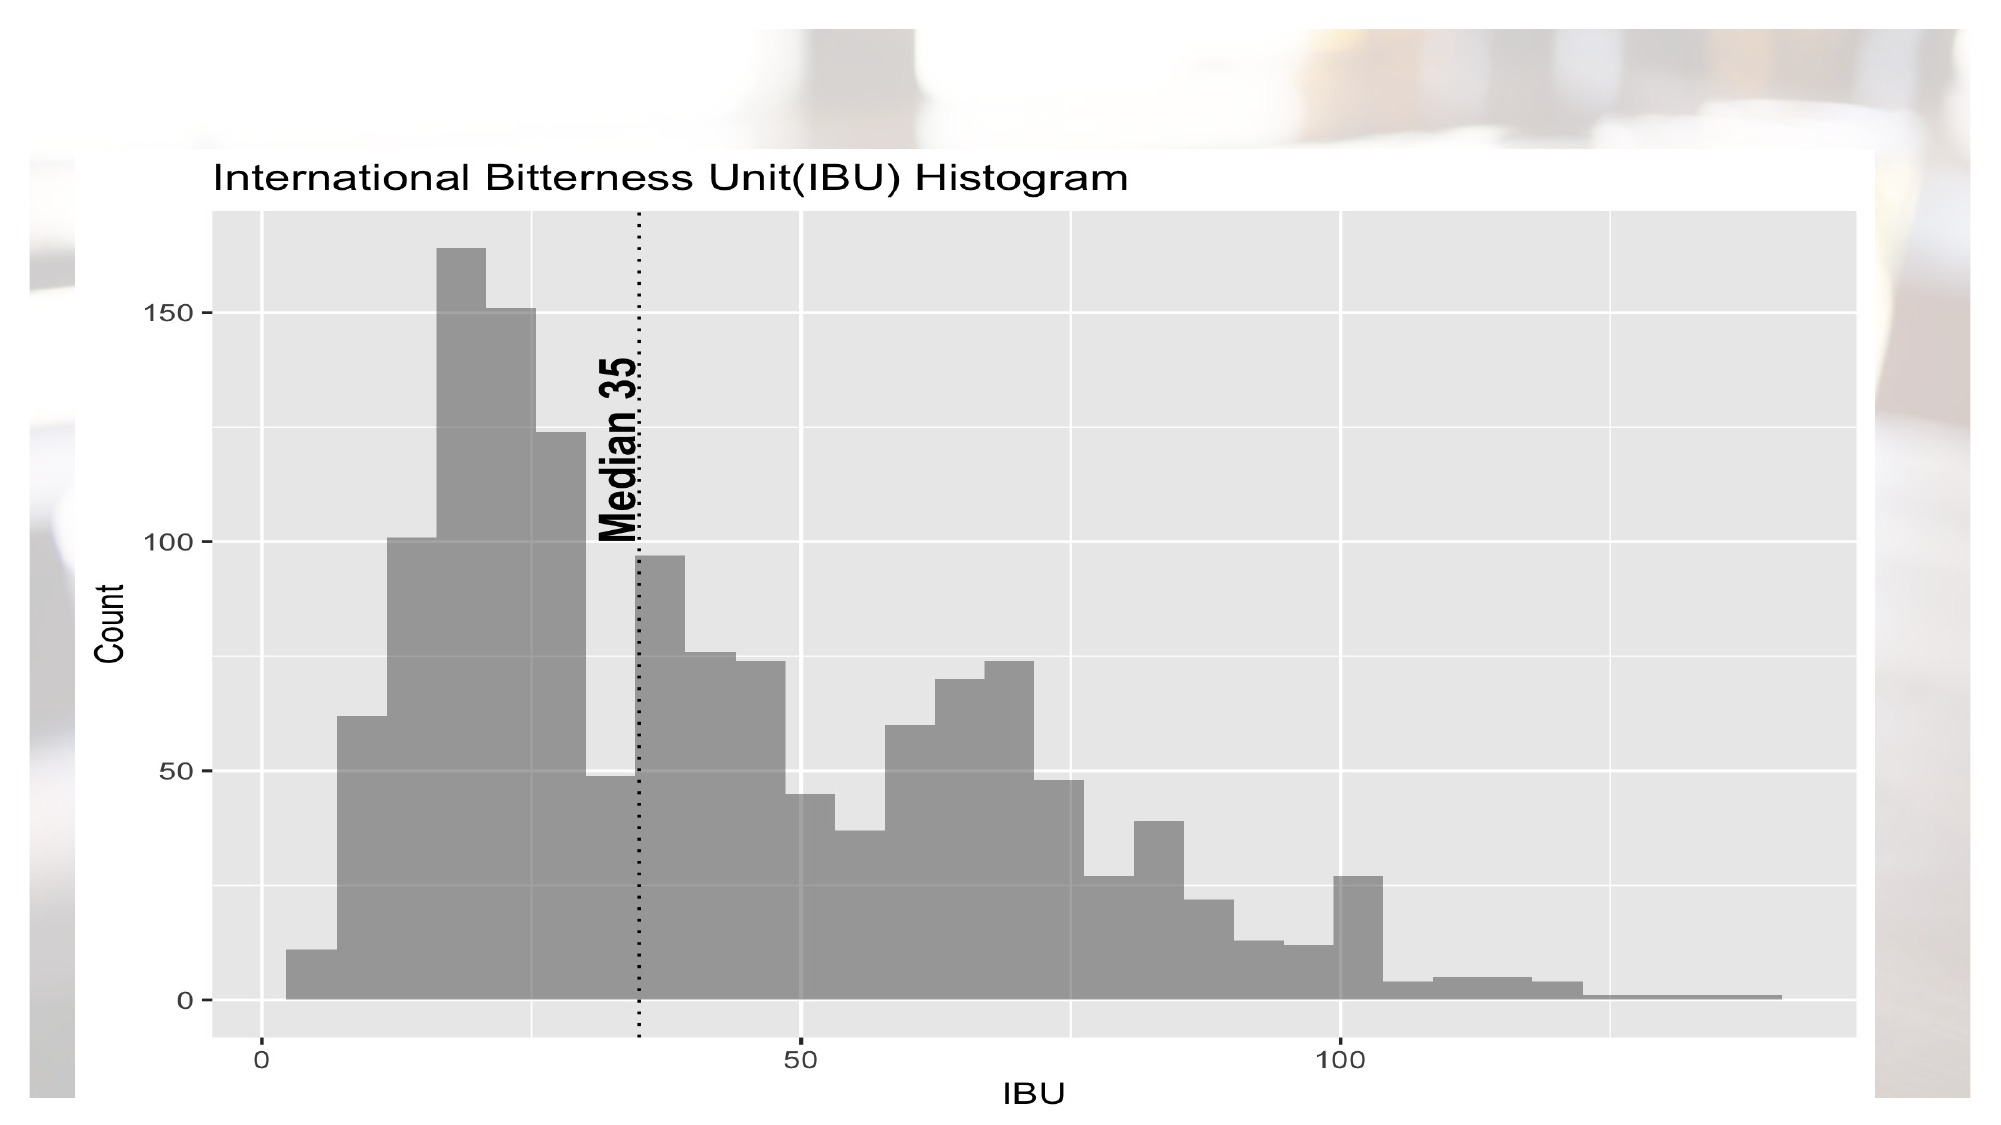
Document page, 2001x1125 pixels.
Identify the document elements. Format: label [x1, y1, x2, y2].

picture [74, 149, 1875, 1125]
